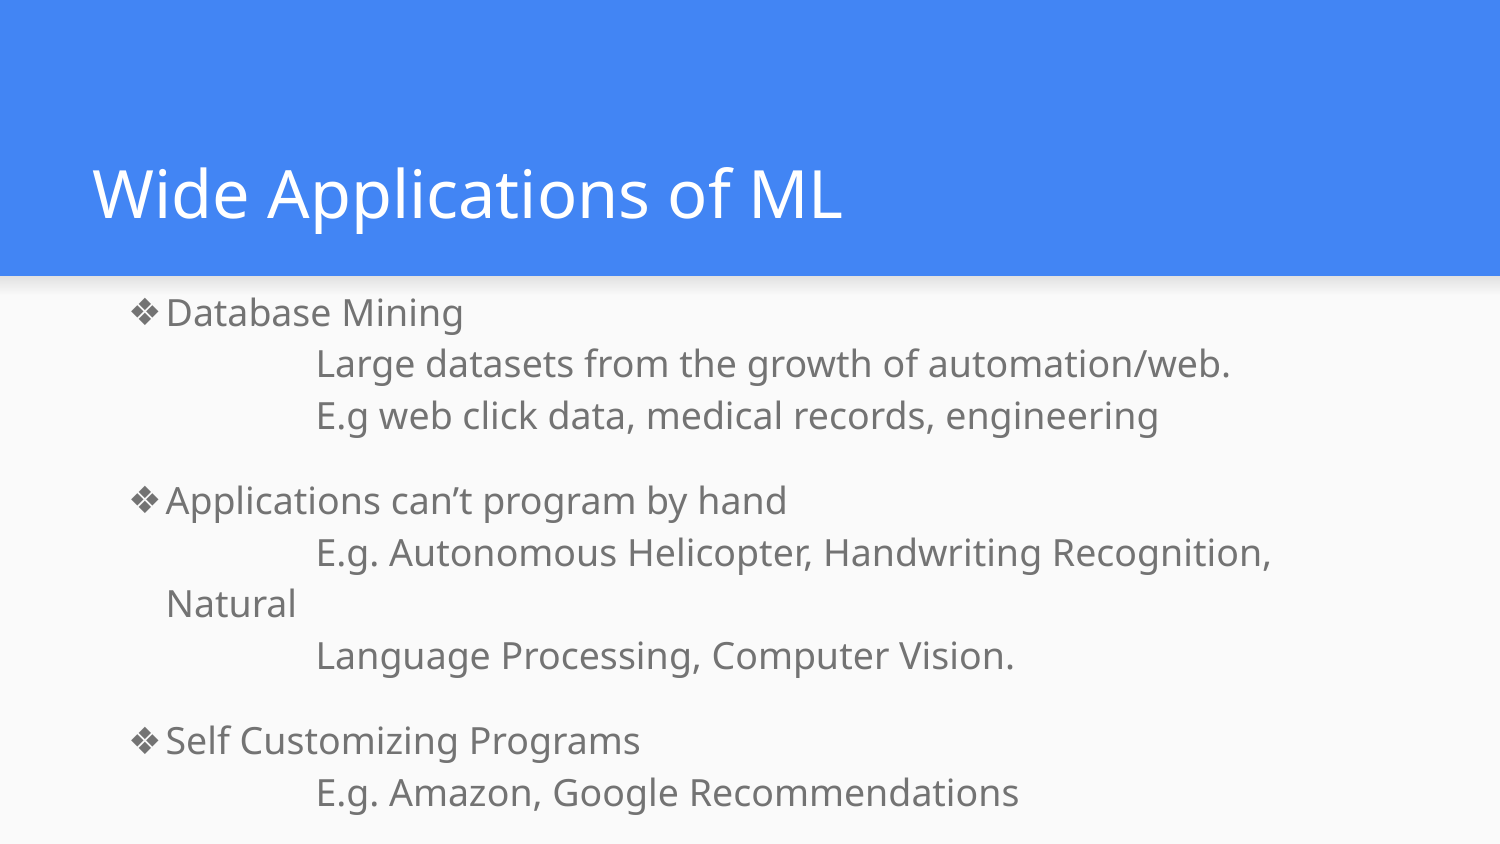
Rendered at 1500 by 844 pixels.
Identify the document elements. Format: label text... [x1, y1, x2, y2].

list Database Mining Large datasets from the growth of automation/web. E.g web click data, medical records, engineering Applications can’t program by hand E.g. Autonomous Helicopter, Handwriting Recognition, Natural Language Processing, Computer Vision. Self Customizing Programs E.g. Amazon, Google Recommendations Understanding Human Learning (Brain, Real AI) Large scale companies e.g. Google, facebook etc are tremendously investing in this modern area. [75, 266, 1425, 830]
title Wide Applications of ML [77, 121, 1427, 248]
